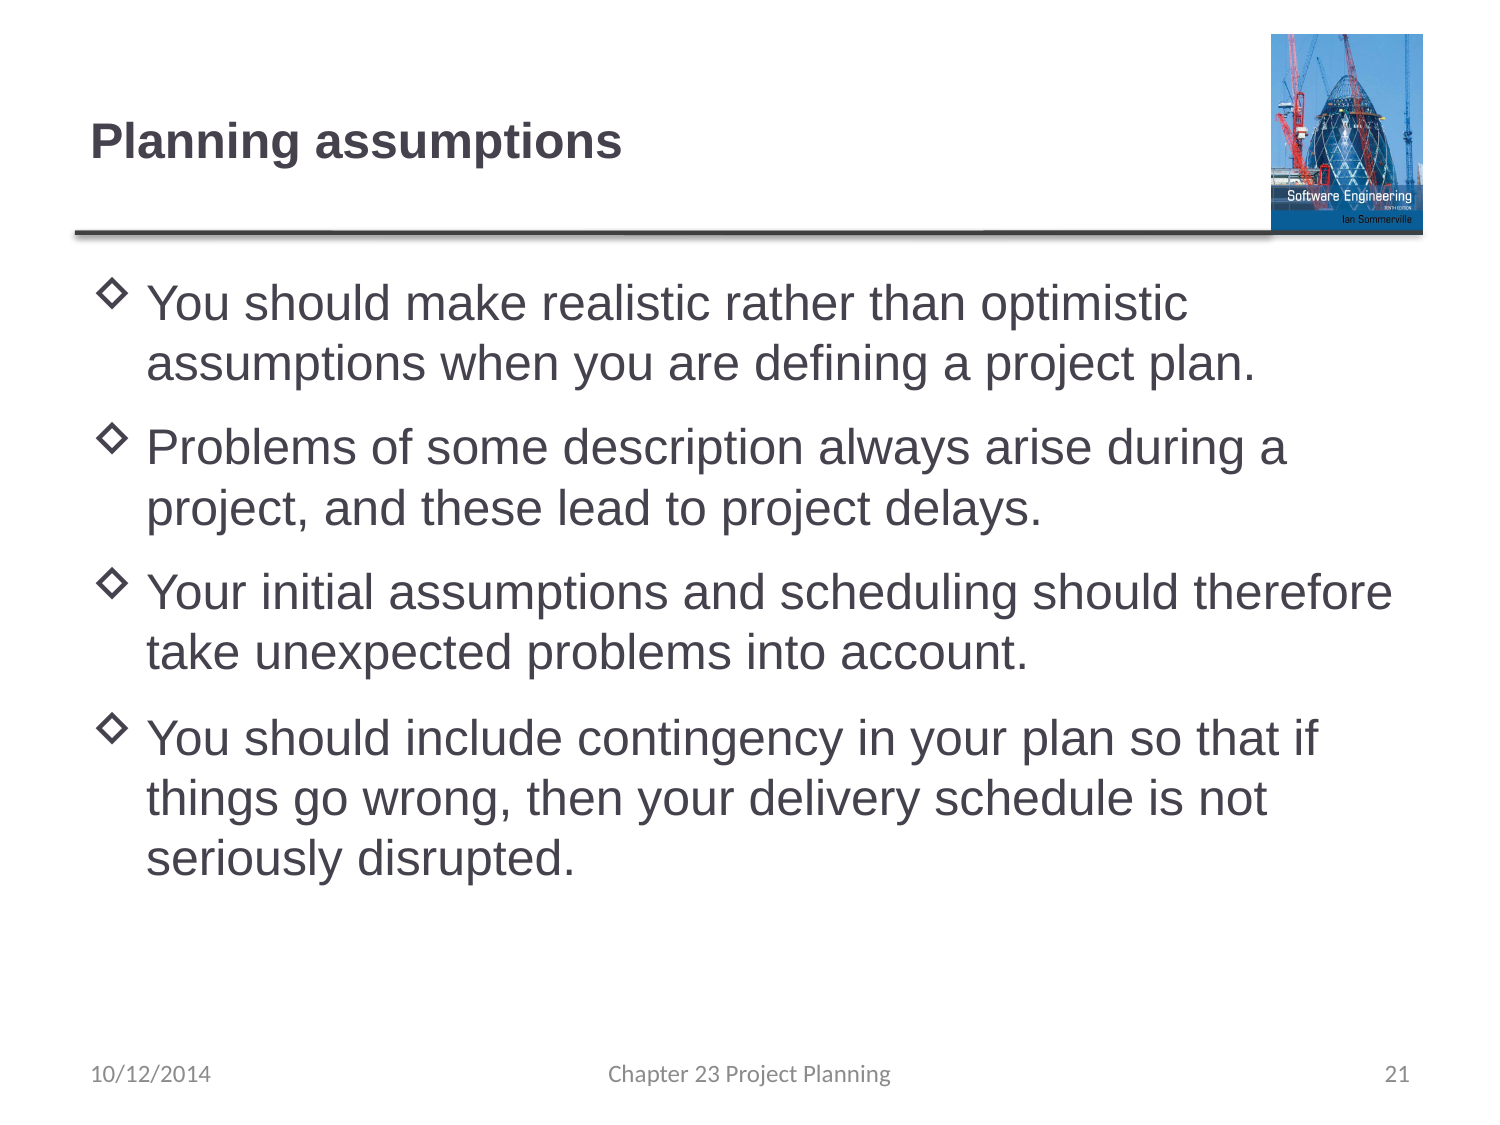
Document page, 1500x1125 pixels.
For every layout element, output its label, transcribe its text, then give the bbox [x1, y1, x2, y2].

footer Chapter 23 Project Planning [512, 1042, 988, 1103]
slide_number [75, 1042, 425, 1103]
title Planning assumptions [74, 44, 1272, 233]
list You should make realistic rather than optimistic assumptions when you are defining a project plan. Problems of some description always arise during a project, and these lead to project delays. Your initial assumptions and scheduling should therefore take unexpected problems into account. You should include contingency in your plan so that if things go wrong, then your delivery schedule is not seriously disrupted. [75, 262, 1425, 1005]
picture [1271, 34, 1423, 230]
slide_number 21 [1074, 1042, 1425, 1103]
